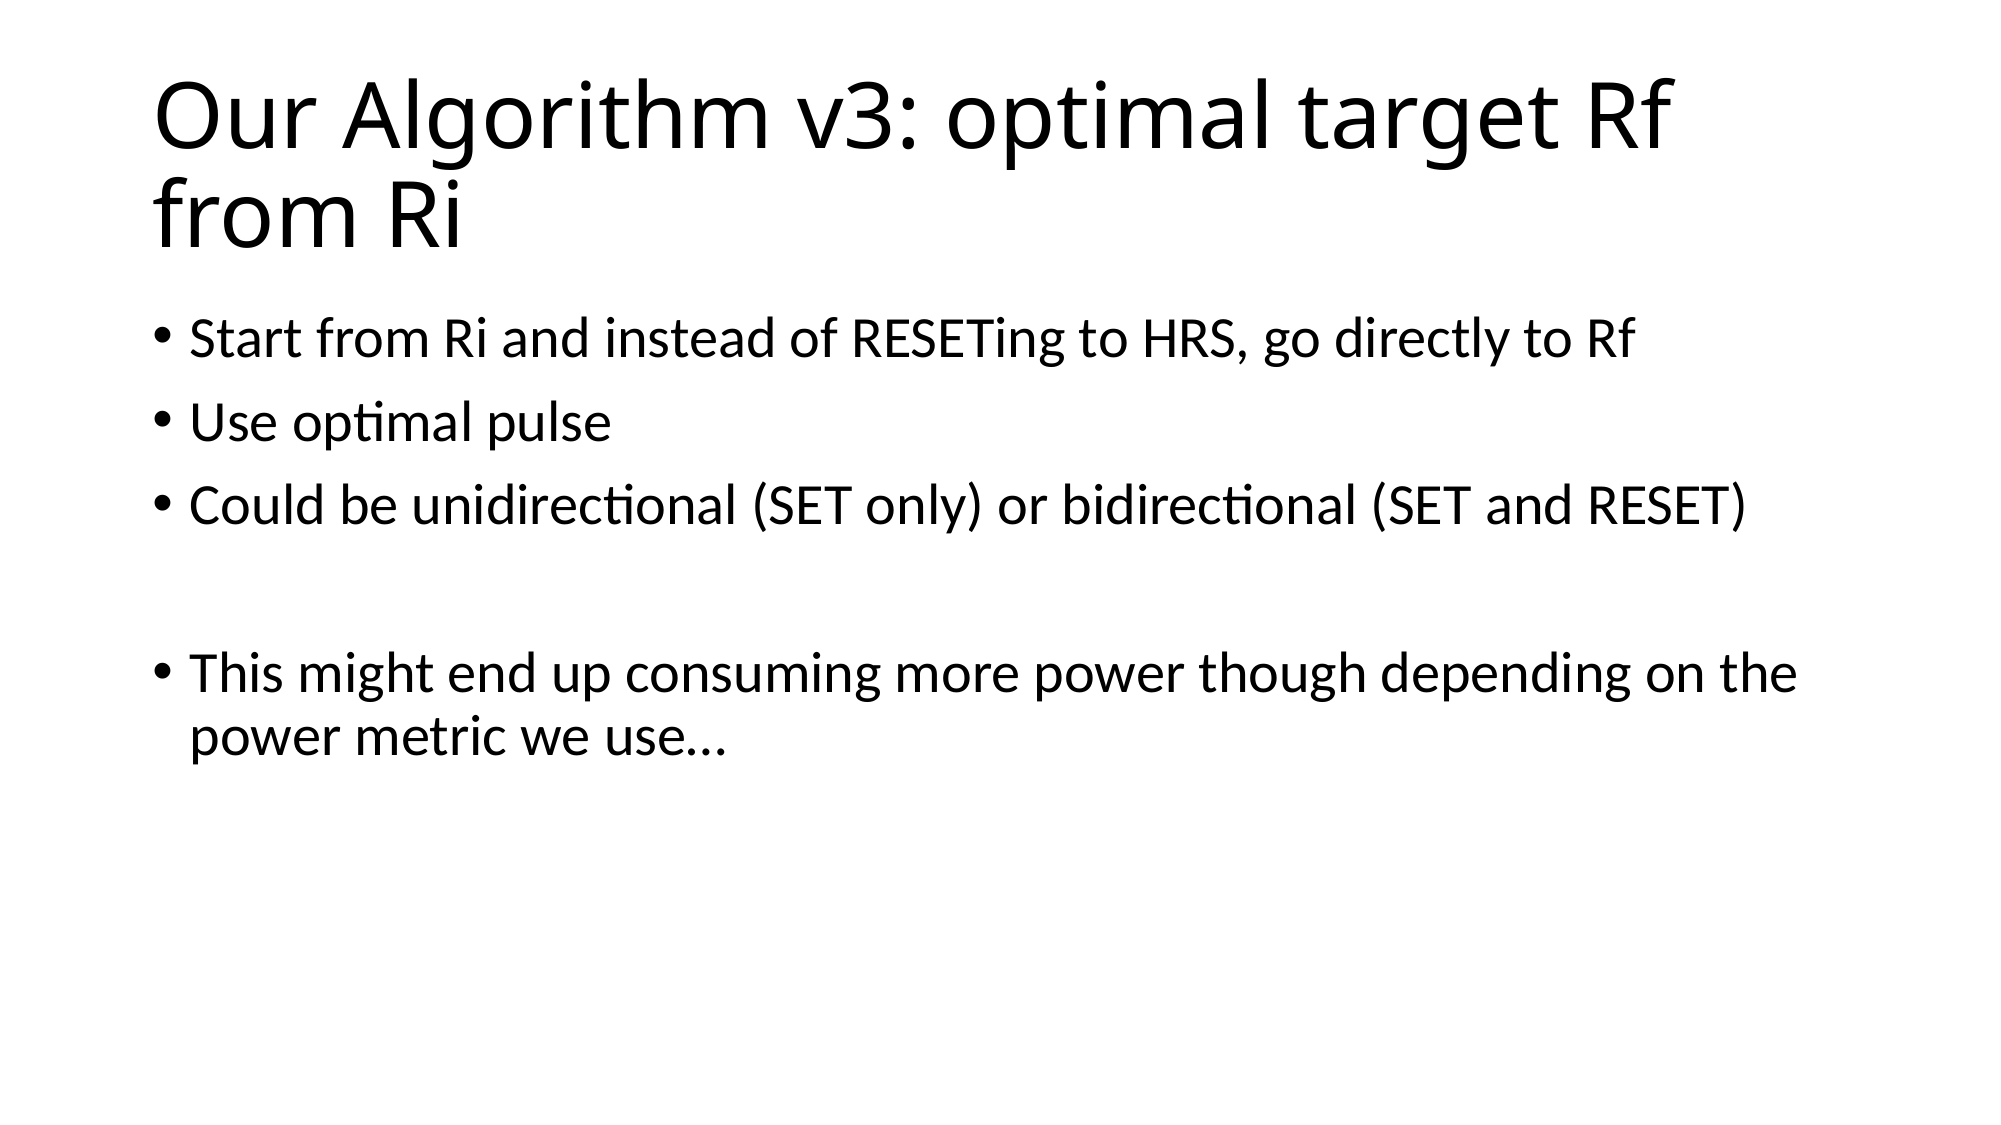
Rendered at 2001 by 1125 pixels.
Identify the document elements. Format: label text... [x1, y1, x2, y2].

list Start from Ri and instead of RESETing to HRS, go directly to Rf Use optimal pulse Could be unidirectional (SET only) or bidirectional (SET and RESET) This might end up consuming more power though depending on the power metric we use… [137, 299, 1863, 1014]
title Our Algorithm v3: optimal target Rf from Ri [137, 59, 1863, 278]
